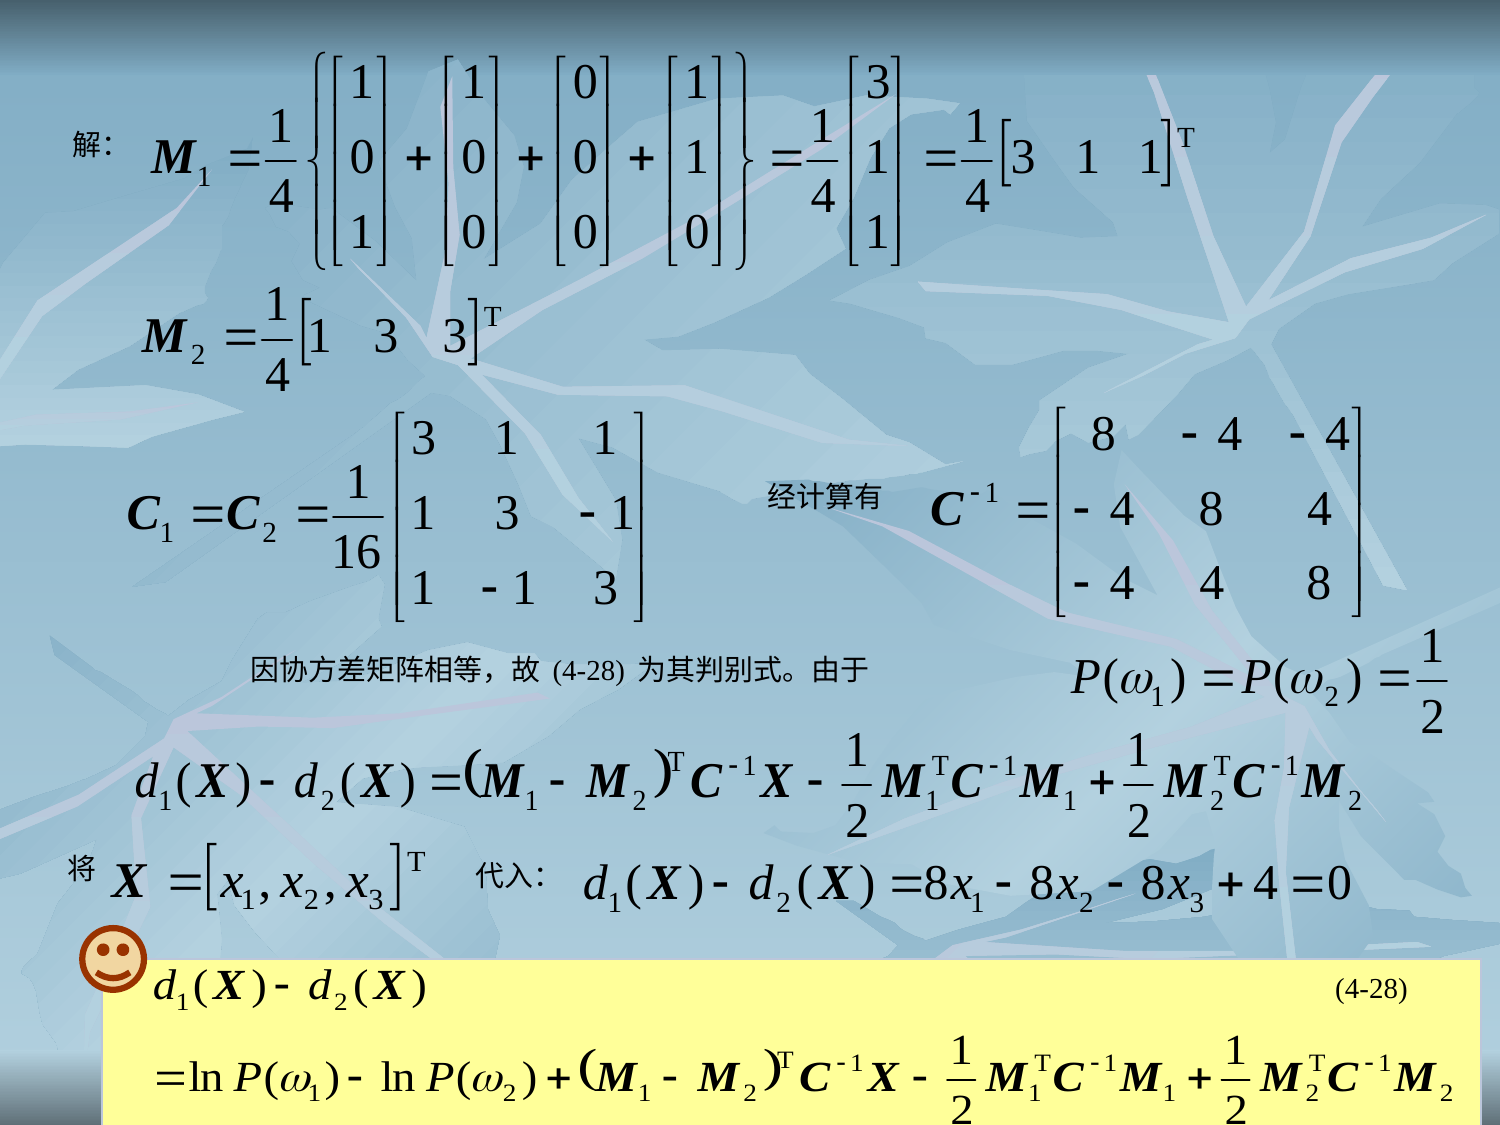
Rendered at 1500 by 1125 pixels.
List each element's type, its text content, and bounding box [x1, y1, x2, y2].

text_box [1061, 614, 1456, 744]
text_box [120, 400, 663, 634]
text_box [141, 40, 1204, 283]
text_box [41, 836, 1362, 925]
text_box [923, 395, 1379, 630]
text_box 因协方差矩阵相等，故(4-28)为其判别式。由于 [235, 637, 885, 713]
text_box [127, 718, 1371, 849]
text_box 解： [57, 112, 136, 189]
text_box 经计算有 [752, 464, 899, 540]
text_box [81, 927, 1482, 1125]
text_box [131, 272, 512, 398]
